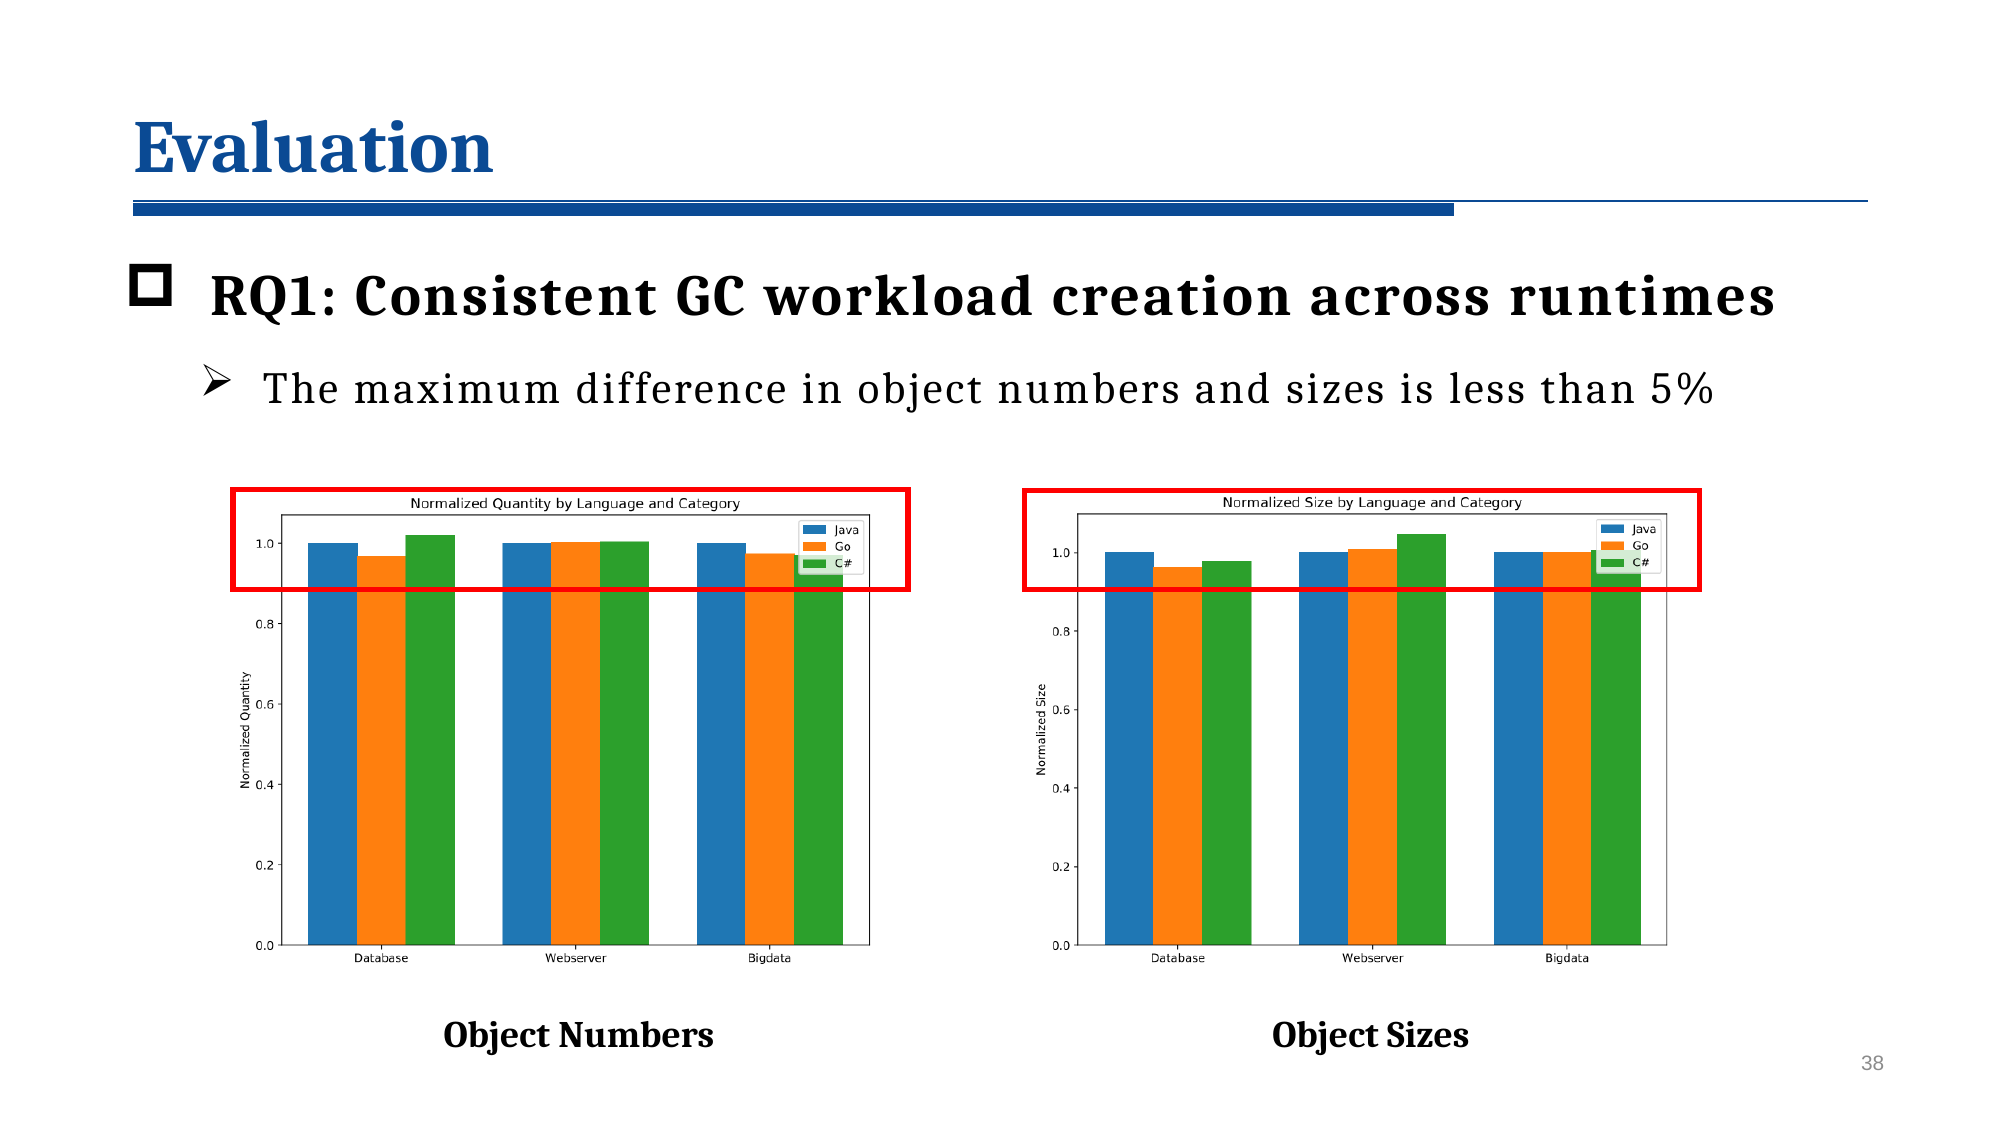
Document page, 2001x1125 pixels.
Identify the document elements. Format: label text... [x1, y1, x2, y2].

text_box 2 [117, 86, 248, 197]
picture [1024, 489, 1672, 968]
text_box Object Numbers [337, 1002, 822, 1063]
text_box [232, 488, 909, 591]
text_box [1672, 489, 1701, 591]
text_box Object Sizes [1128, 1002, 1614, 1063]
picture [232, 490, 876, 968]
slide_number 38 [1456, 1035, 1900, 1088]
text_box Evaluation [133, 96, 1890, 188]
list RQ1: Consistent GC workload creation across runtimes The maximum difference in object numbers and sizes is less than 5% [109, 228, 1891, 1040]
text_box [133, 201, 1868, 210]
